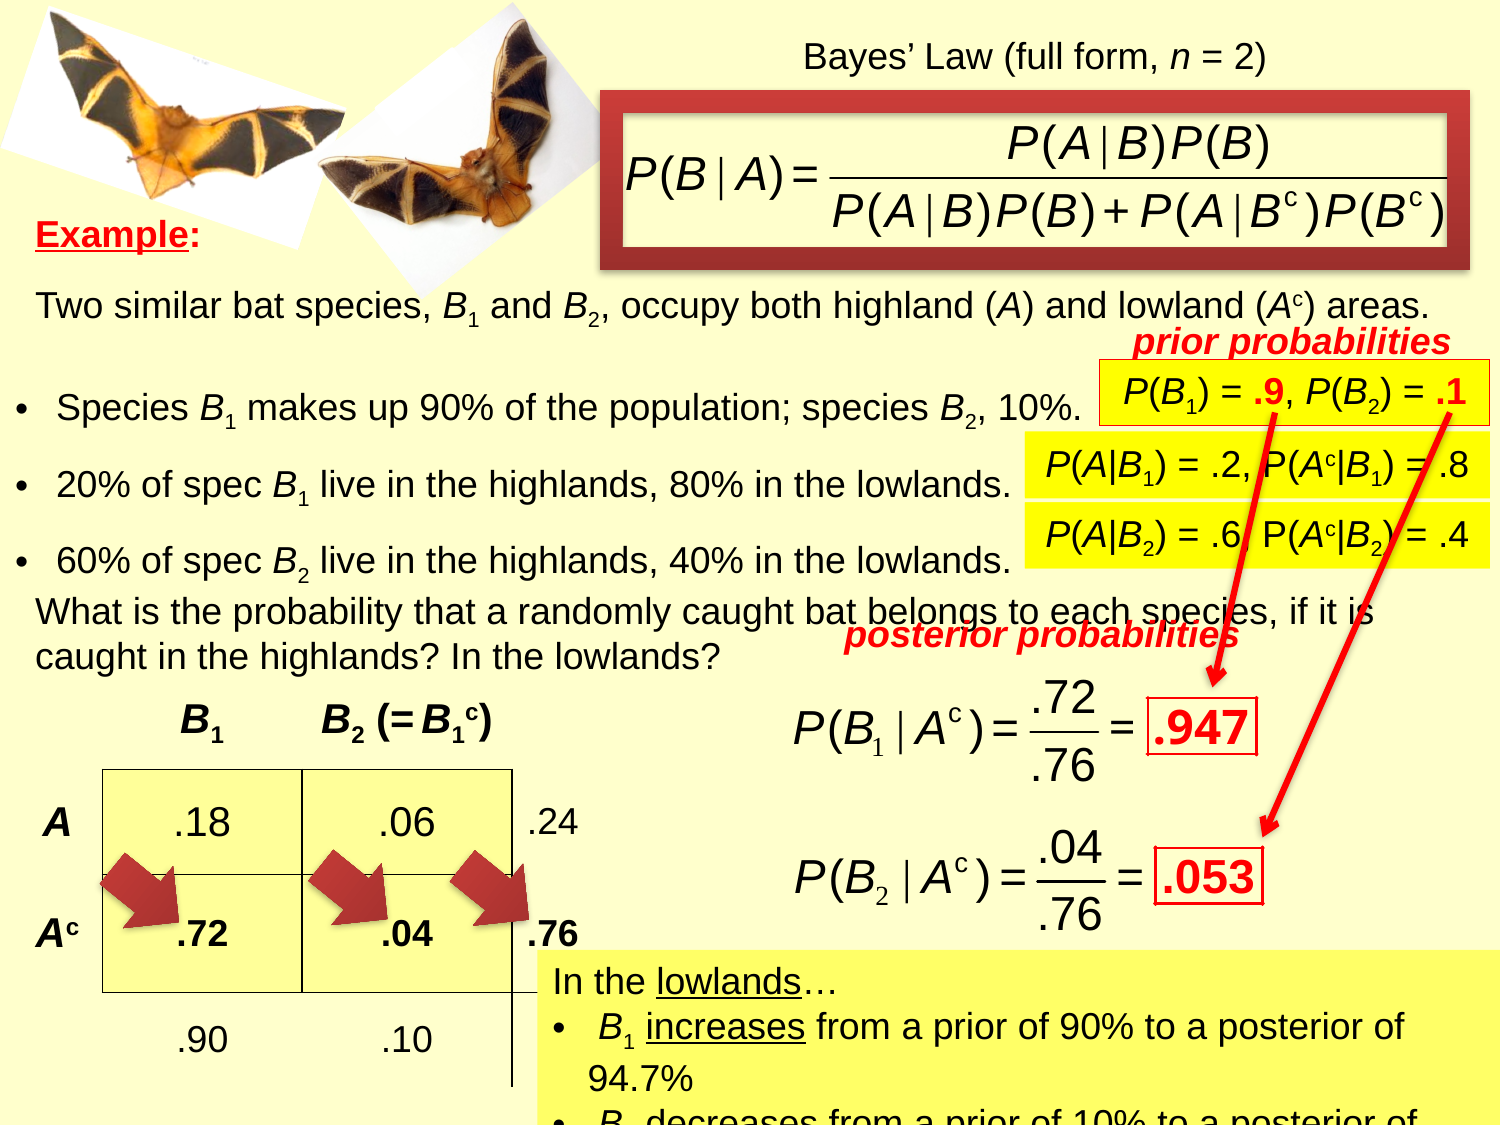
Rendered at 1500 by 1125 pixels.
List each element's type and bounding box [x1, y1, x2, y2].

table_cell [513, 993, 537, 1087]
picture [595, 107, 599, 164]
picture [375, 241, 497, 300]
table_cell [13, 769, 511, 1087]
picture [454, 2, 559, 61]
table_cell [303, 770, 511, 852]
table_cell [103, 936, 301, 992]
text_box [787, 24, 1283, 85]
text_box [102, 852, 539, 936]
table_cell [303, 936, 511, 992]
text_box [0, 61, 1500, 942]
table_cell [513, 769, 617, 992]
text_box [537, 949, 1500, 1125]
table_cell [103, 770, 301, 852]
table_header [13, 675, 617, 769]
picture [15, 52, 339, 204]
